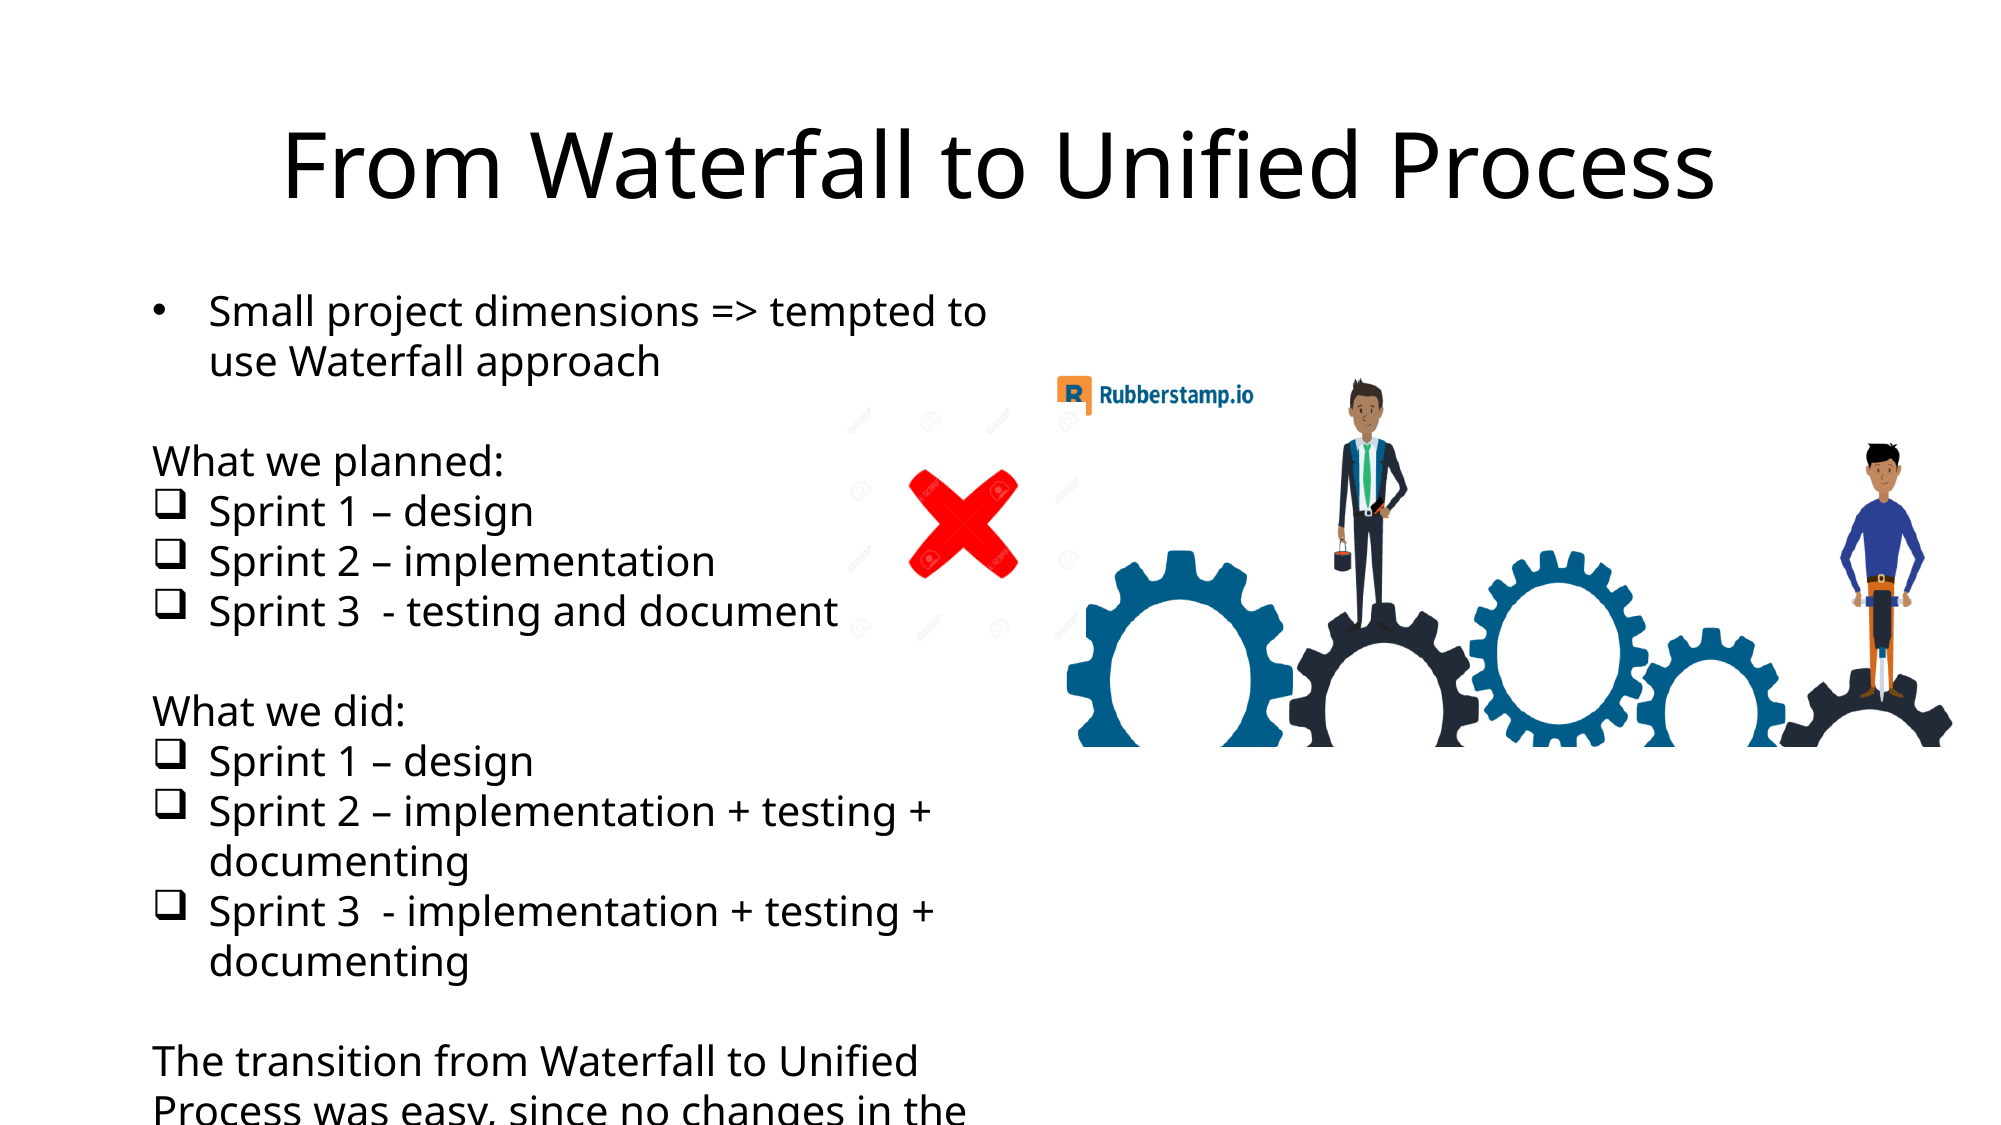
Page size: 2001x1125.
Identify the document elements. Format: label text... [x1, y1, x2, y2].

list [1037, 354, 2000, 747]
title From Waterfall to Unified Process [137, 59, 1863, 278]
picture [841, 402, 1086, 646]
text_box Small project dimensions => tempted to use Waterfall approach What we planned: Sprint 1 – design Sprint 2 – implementation Sprint 3 - testing and documenting What we did: Sprint 1 – design Sprint 2 – implementation + testing + documenting Sprint 3 - implementation + testing + documenting The transition from Waterfall to Unified Process was easy, since no changes in the design have been made. [137, 277, 1082, 1125]
